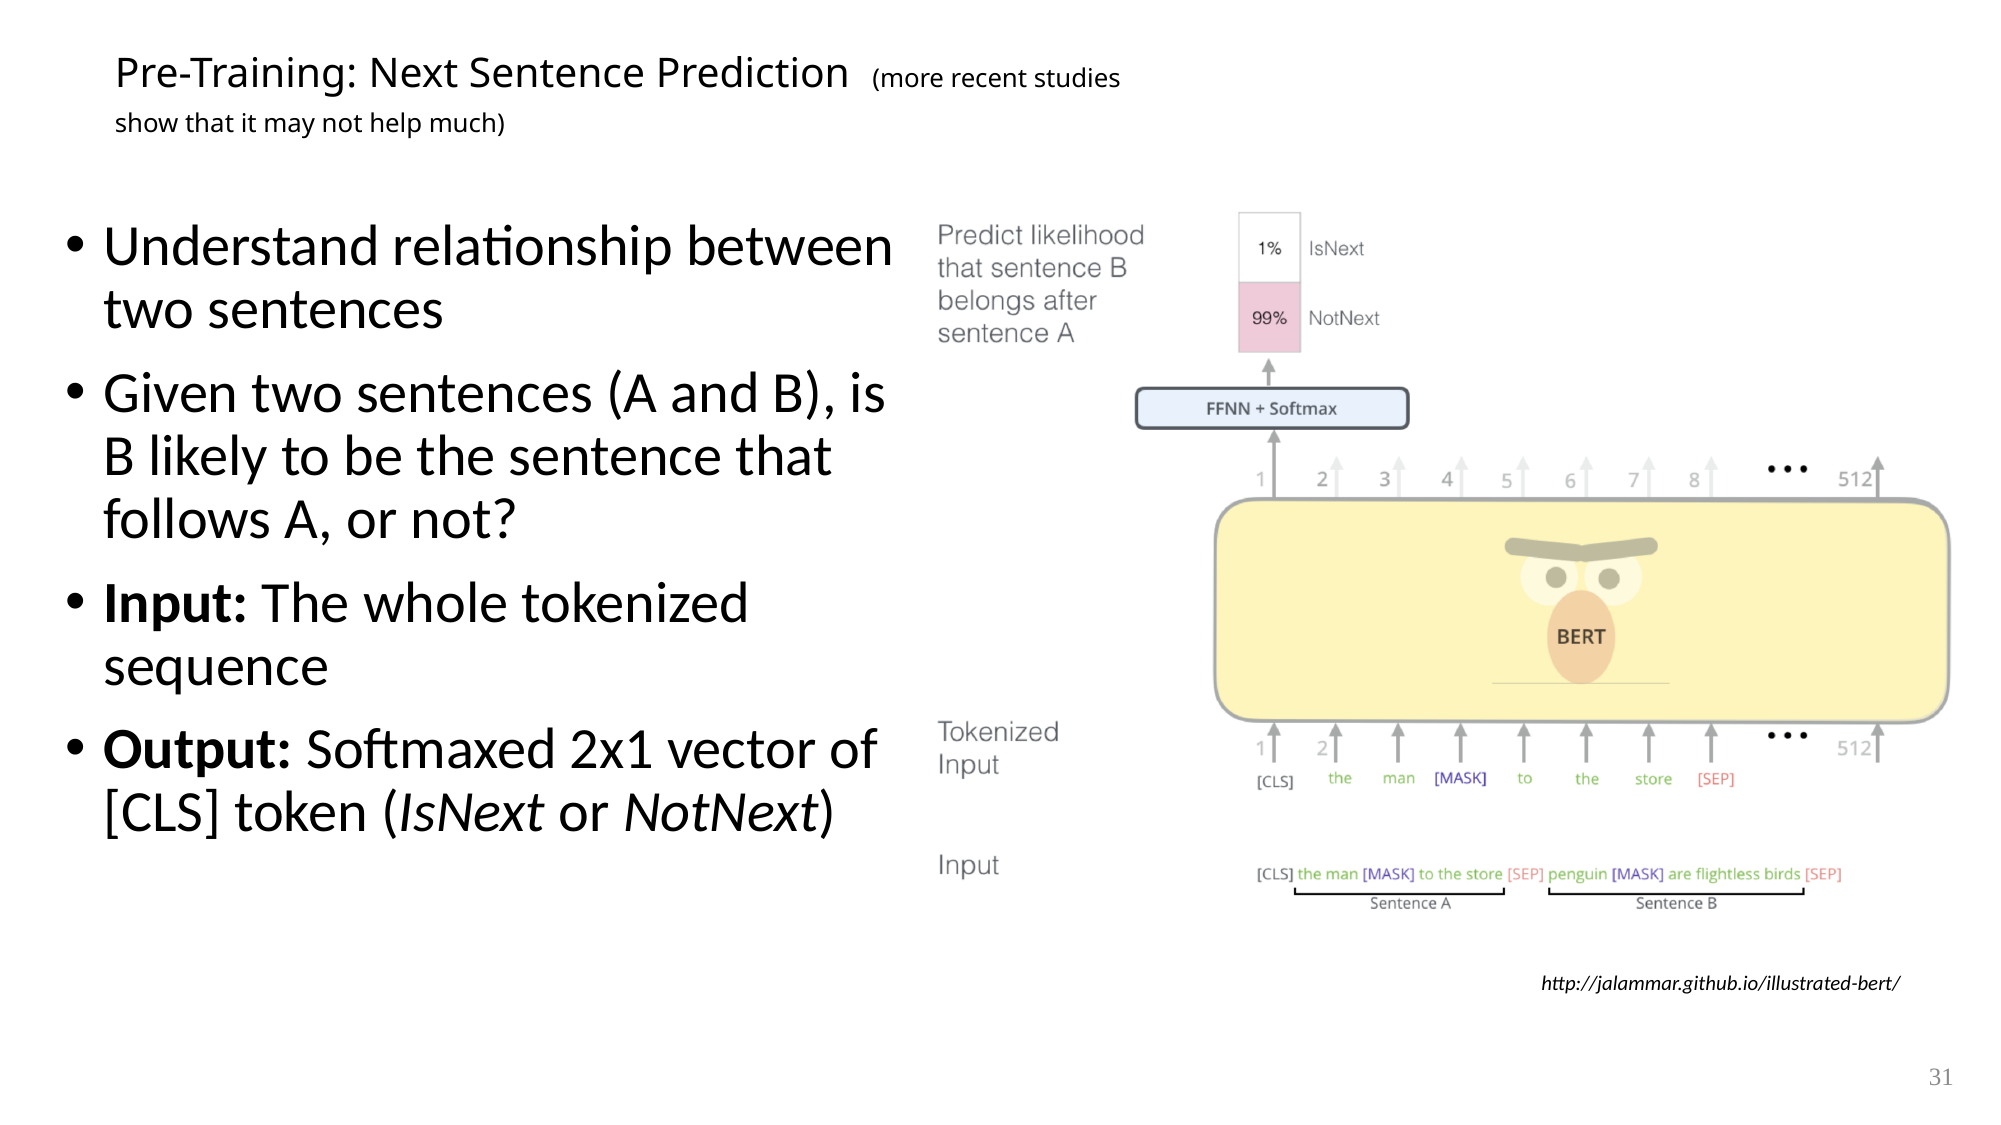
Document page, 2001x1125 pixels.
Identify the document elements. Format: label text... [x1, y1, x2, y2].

picture [927, 204, 1969, 921]
title Pre-Training: Next Sentence Prediction (more recent studies show that it may not help much) [99, 45, 1900, 149]
list Understand relationship between two sentences Given two sentences (A and B), is B likely to be the sentence that follows A, or not? Input: The whole tokenized sequence Output: Softmaxed 2x1 vector of [CLS] token (IsNext or NotNext) [50, 207, 925, 1083]
slide_number 31 [1870, 1052, 1969, 1098]
text_box http://jalammar.github.io/illustrated-bert/ [1533, 961, 1909, 1002]
